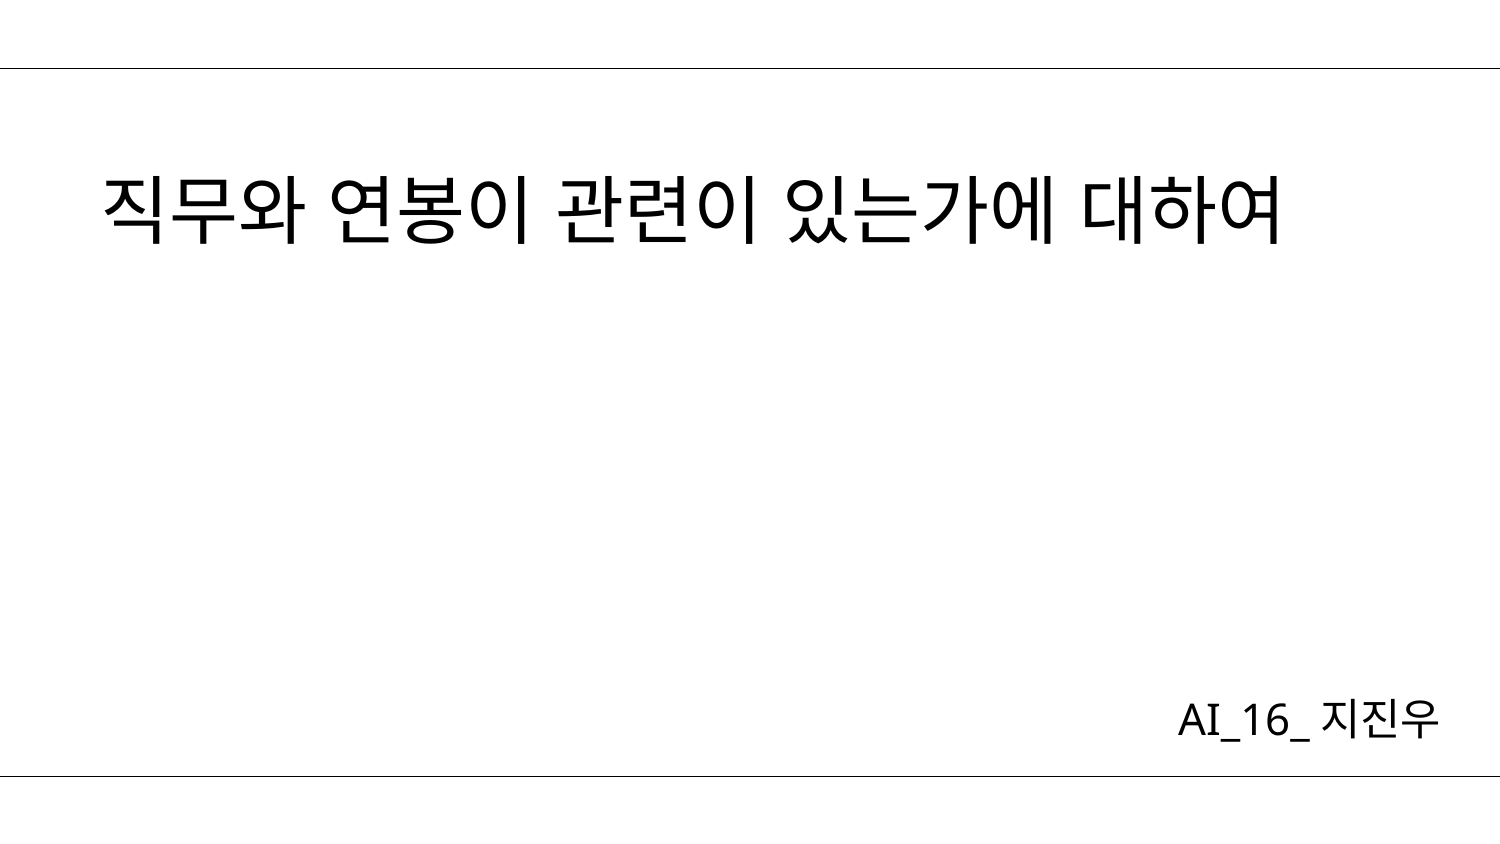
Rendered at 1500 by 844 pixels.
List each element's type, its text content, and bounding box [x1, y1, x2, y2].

text_box AI_16_지진우 [1166, 685, 1479, 750]
text_box 직무와 연봉이 관련이 있는가에 대하여 [88, 158, 1418, 260]
